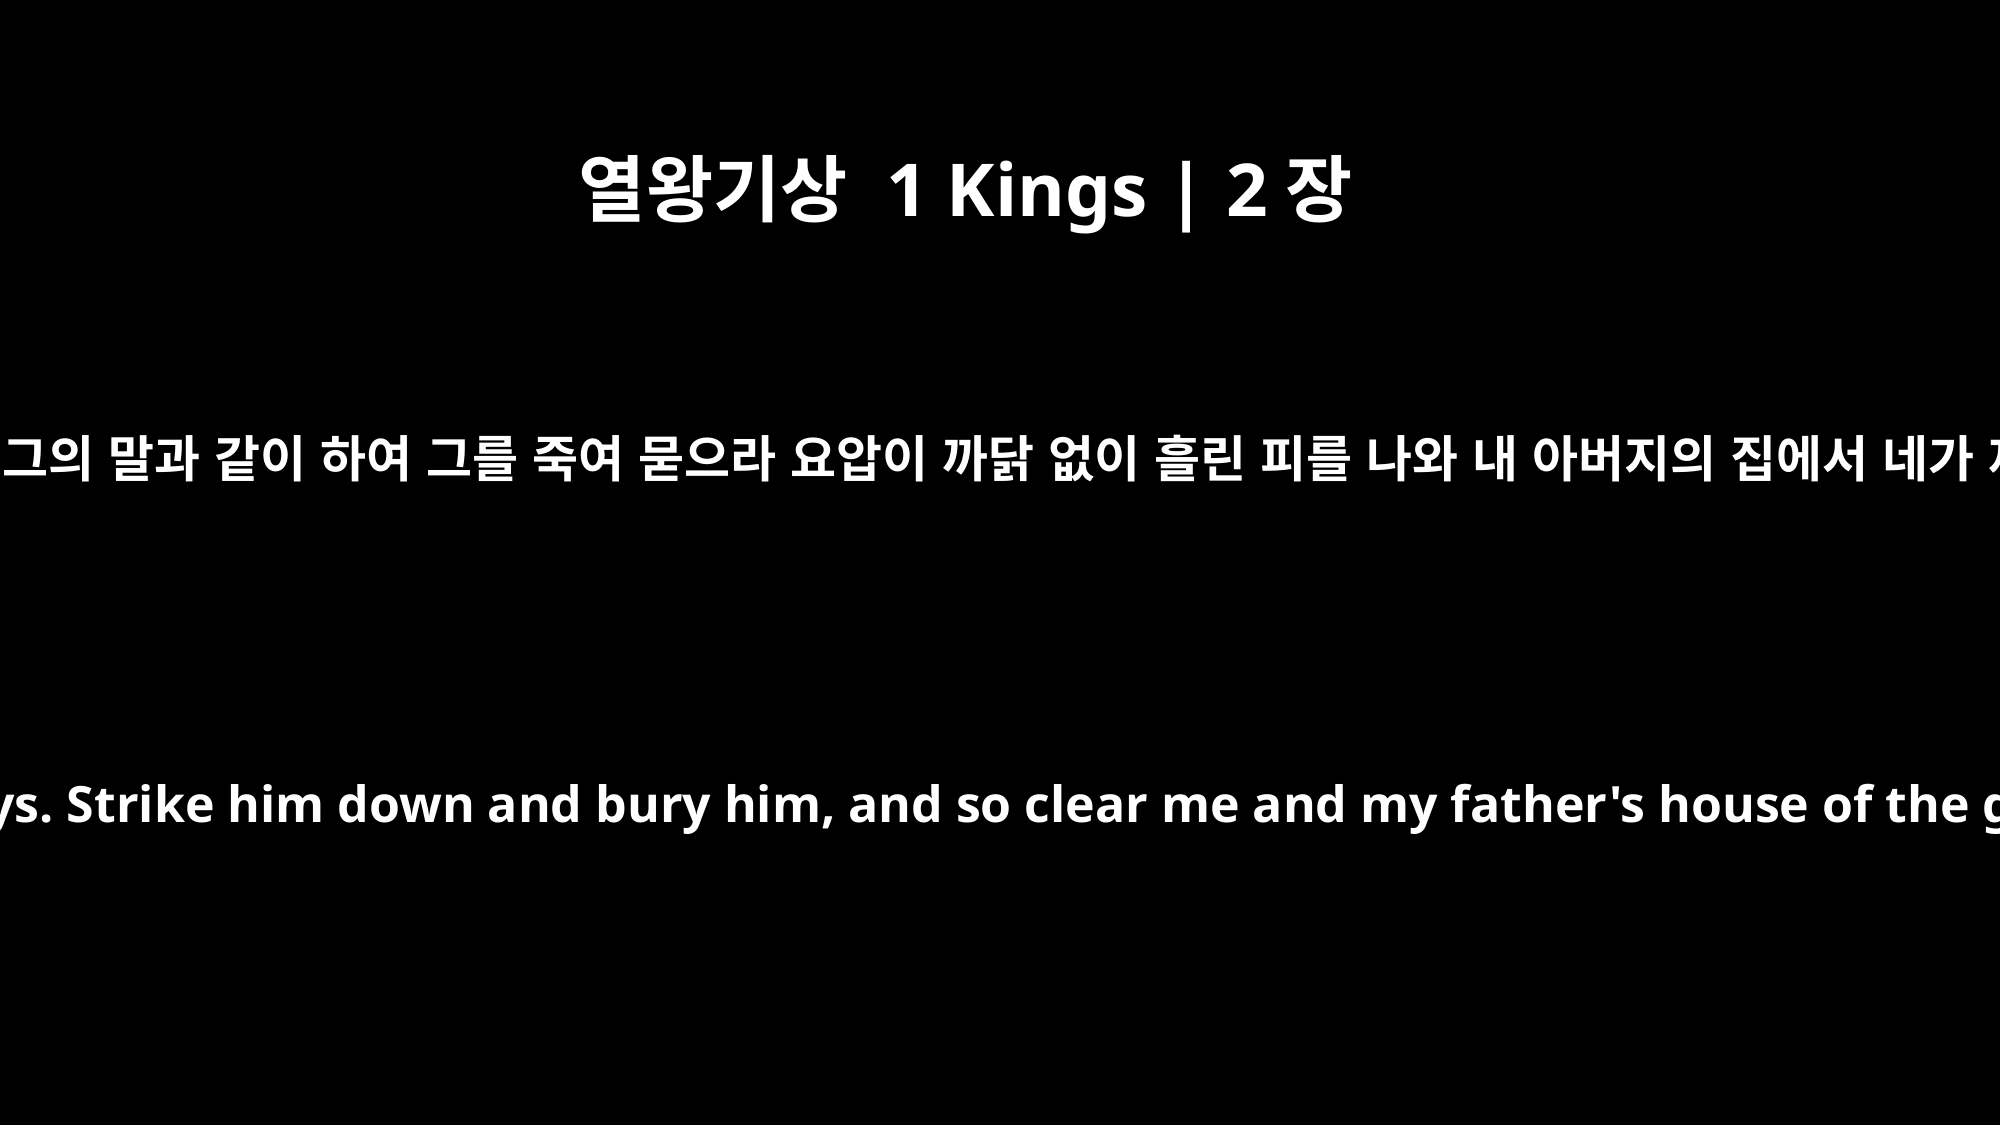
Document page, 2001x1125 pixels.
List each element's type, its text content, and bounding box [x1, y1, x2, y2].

text_box Then the king commanded Benaiah, "Do as he says. Strike him down and bury him, and so clear me and my father's house of the guilt of the innocent blood that Joab shed. [0, 764, 2000, 840]
text_box 열왕기상 1 Kings | 2장 [564, 136, 1368, 239]
text_box 31 왕이 이르되 그의 말과 같이 하여 그를 죽여 묻으라 요압이 까닭 없이 흘린 피를 나와 내 아버지의 집에서 네가 제하리라 [0, 359, 2000, 495]
